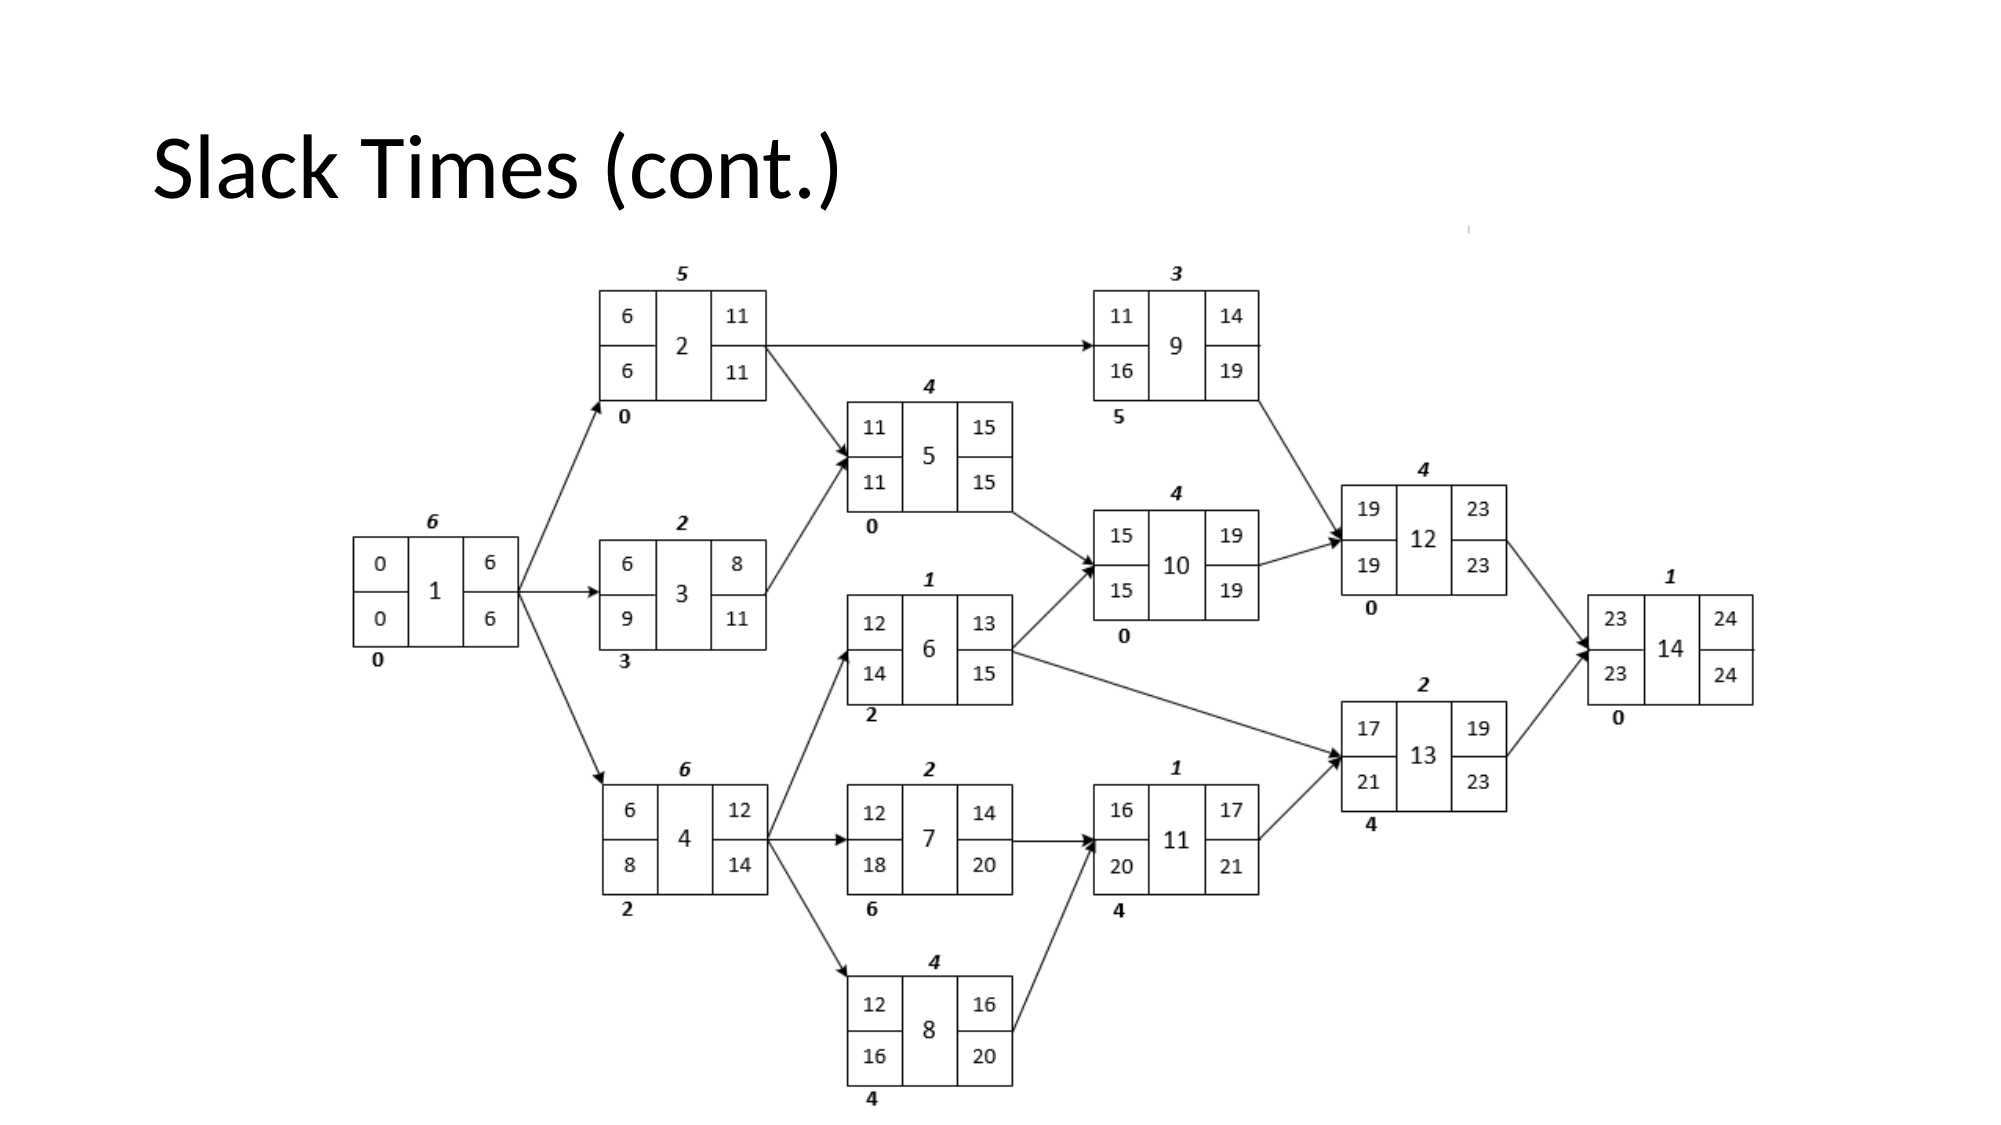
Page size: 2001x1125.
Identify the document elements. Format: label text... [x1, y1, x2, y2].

title Slack Times (cont.) [137, 59, 1863, 278]
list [342, 226, 1768, 1109]
